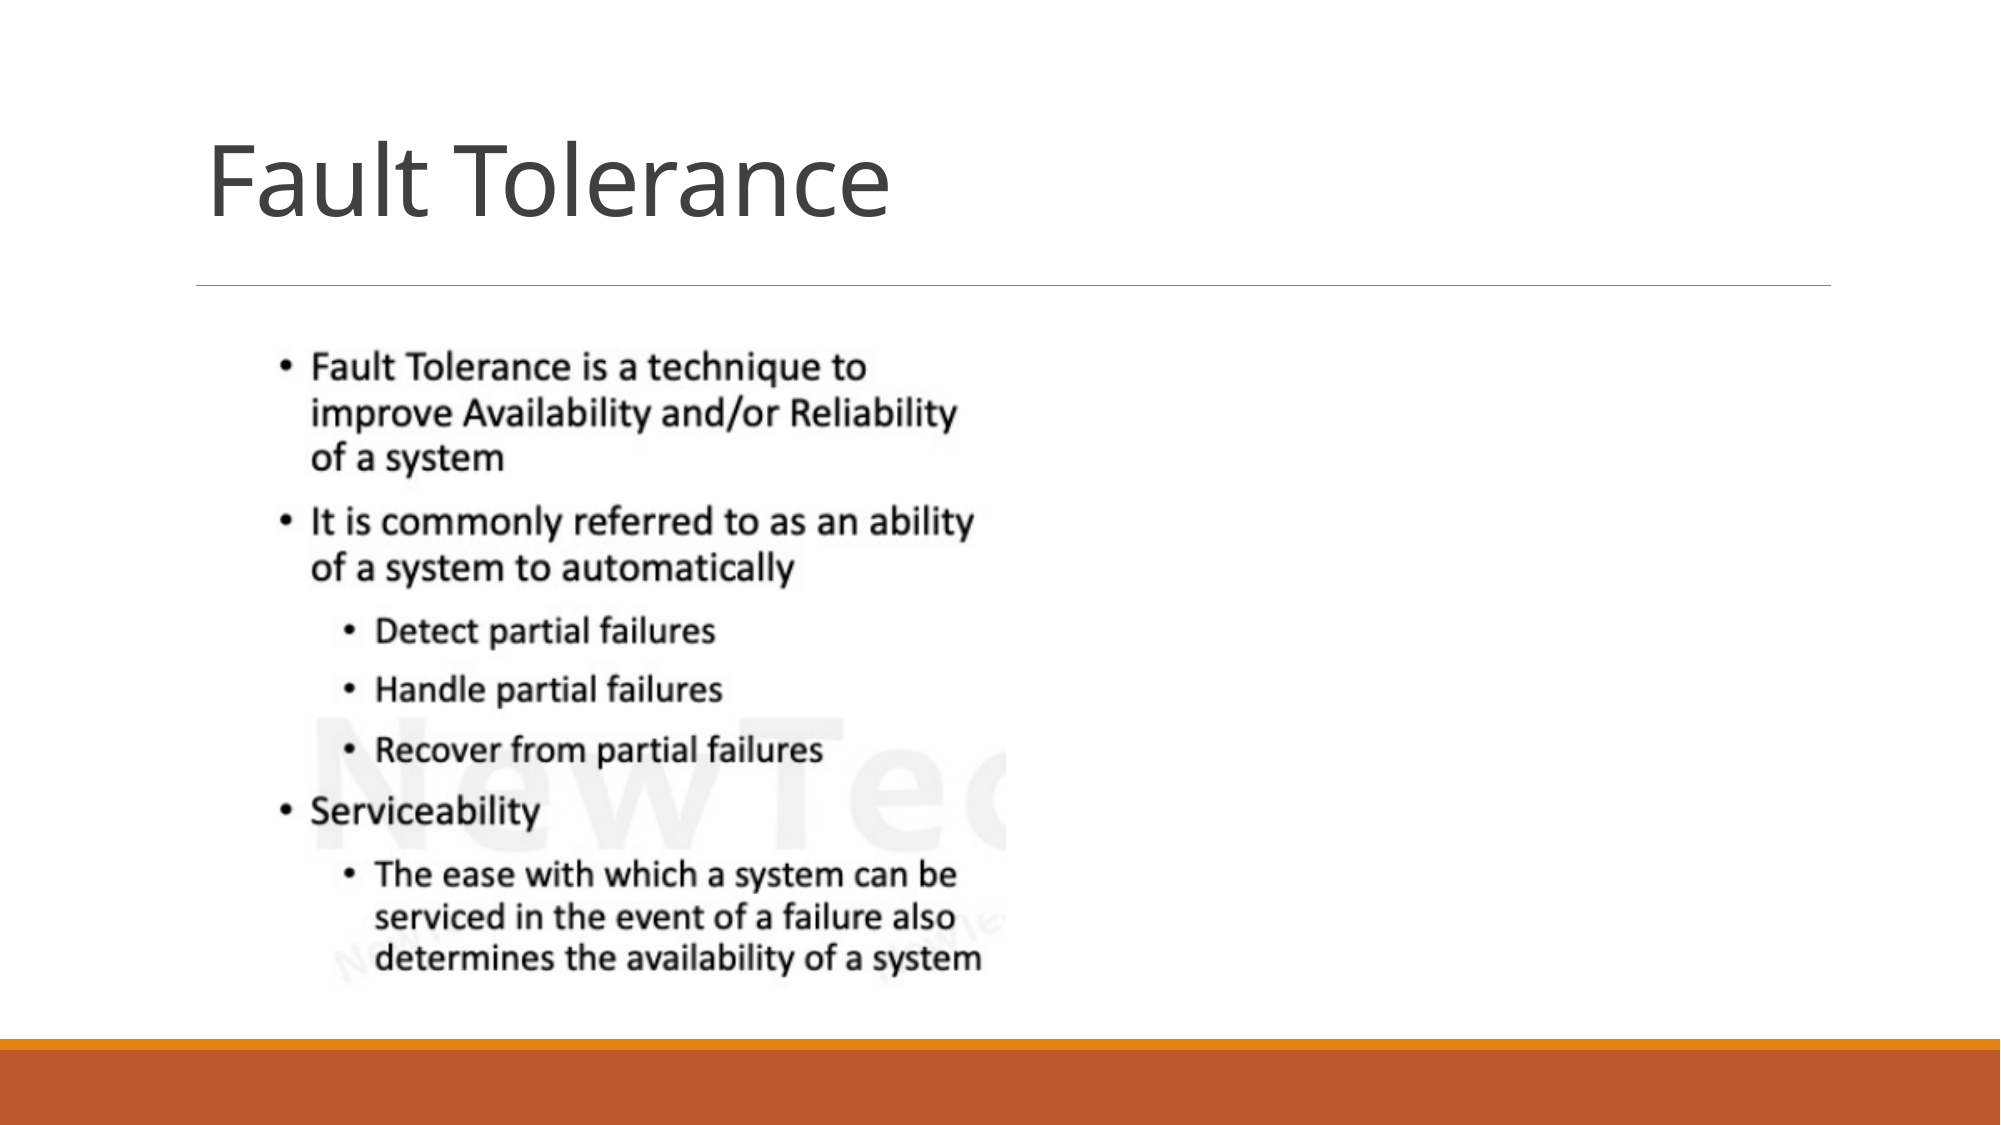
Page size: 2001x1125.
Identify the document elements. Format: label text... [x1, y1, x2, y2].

title Fault Tolerance [190, 127, 1800, 244]
picture [243, 310, 1006, 1010]
